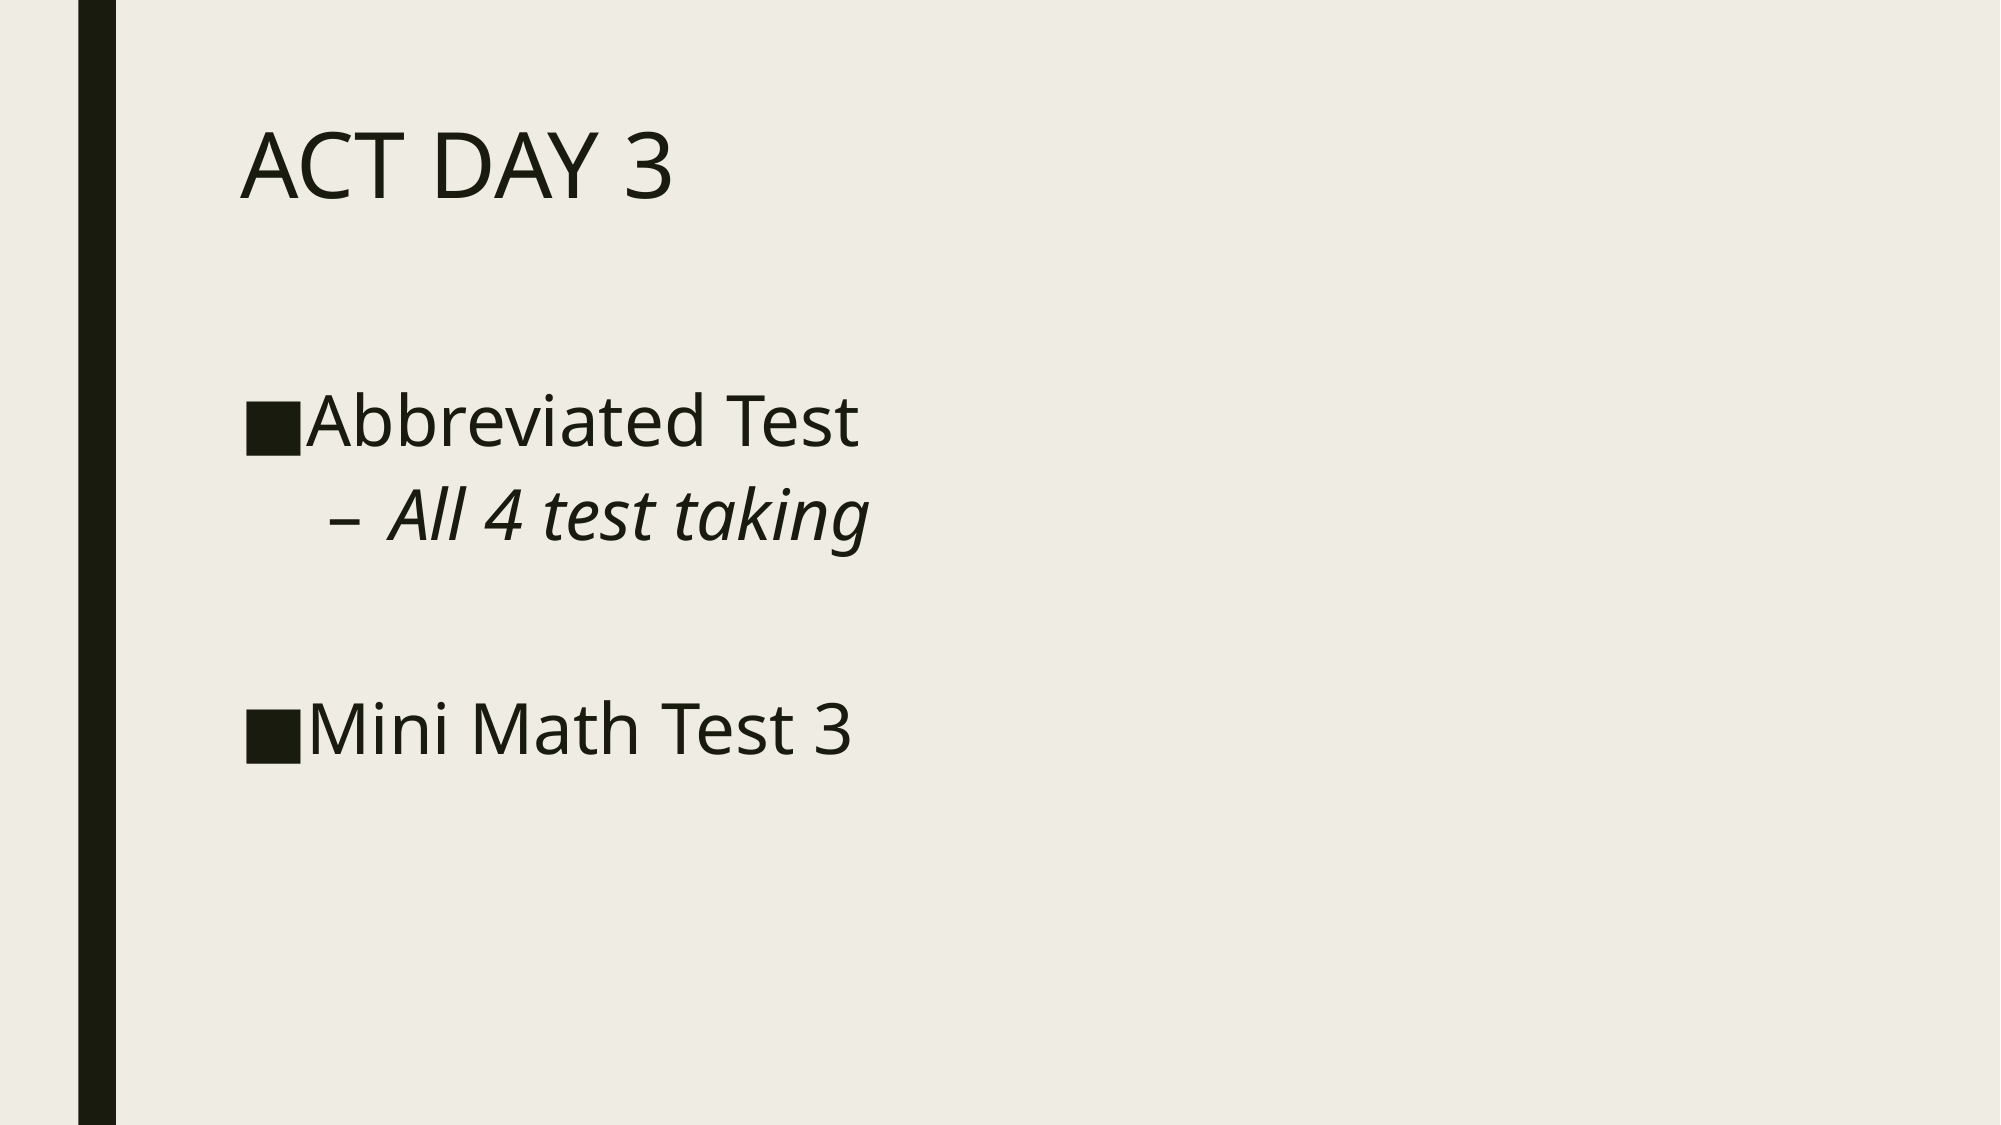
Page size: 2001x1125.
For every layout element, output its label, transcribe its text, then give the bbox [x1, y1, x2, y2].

list Abbreviated Test All 4 test taking Mini Math Test 3 [225, 375, 1800, 963]
title ACT DAY 3 [225, 112, 1800, 357]
